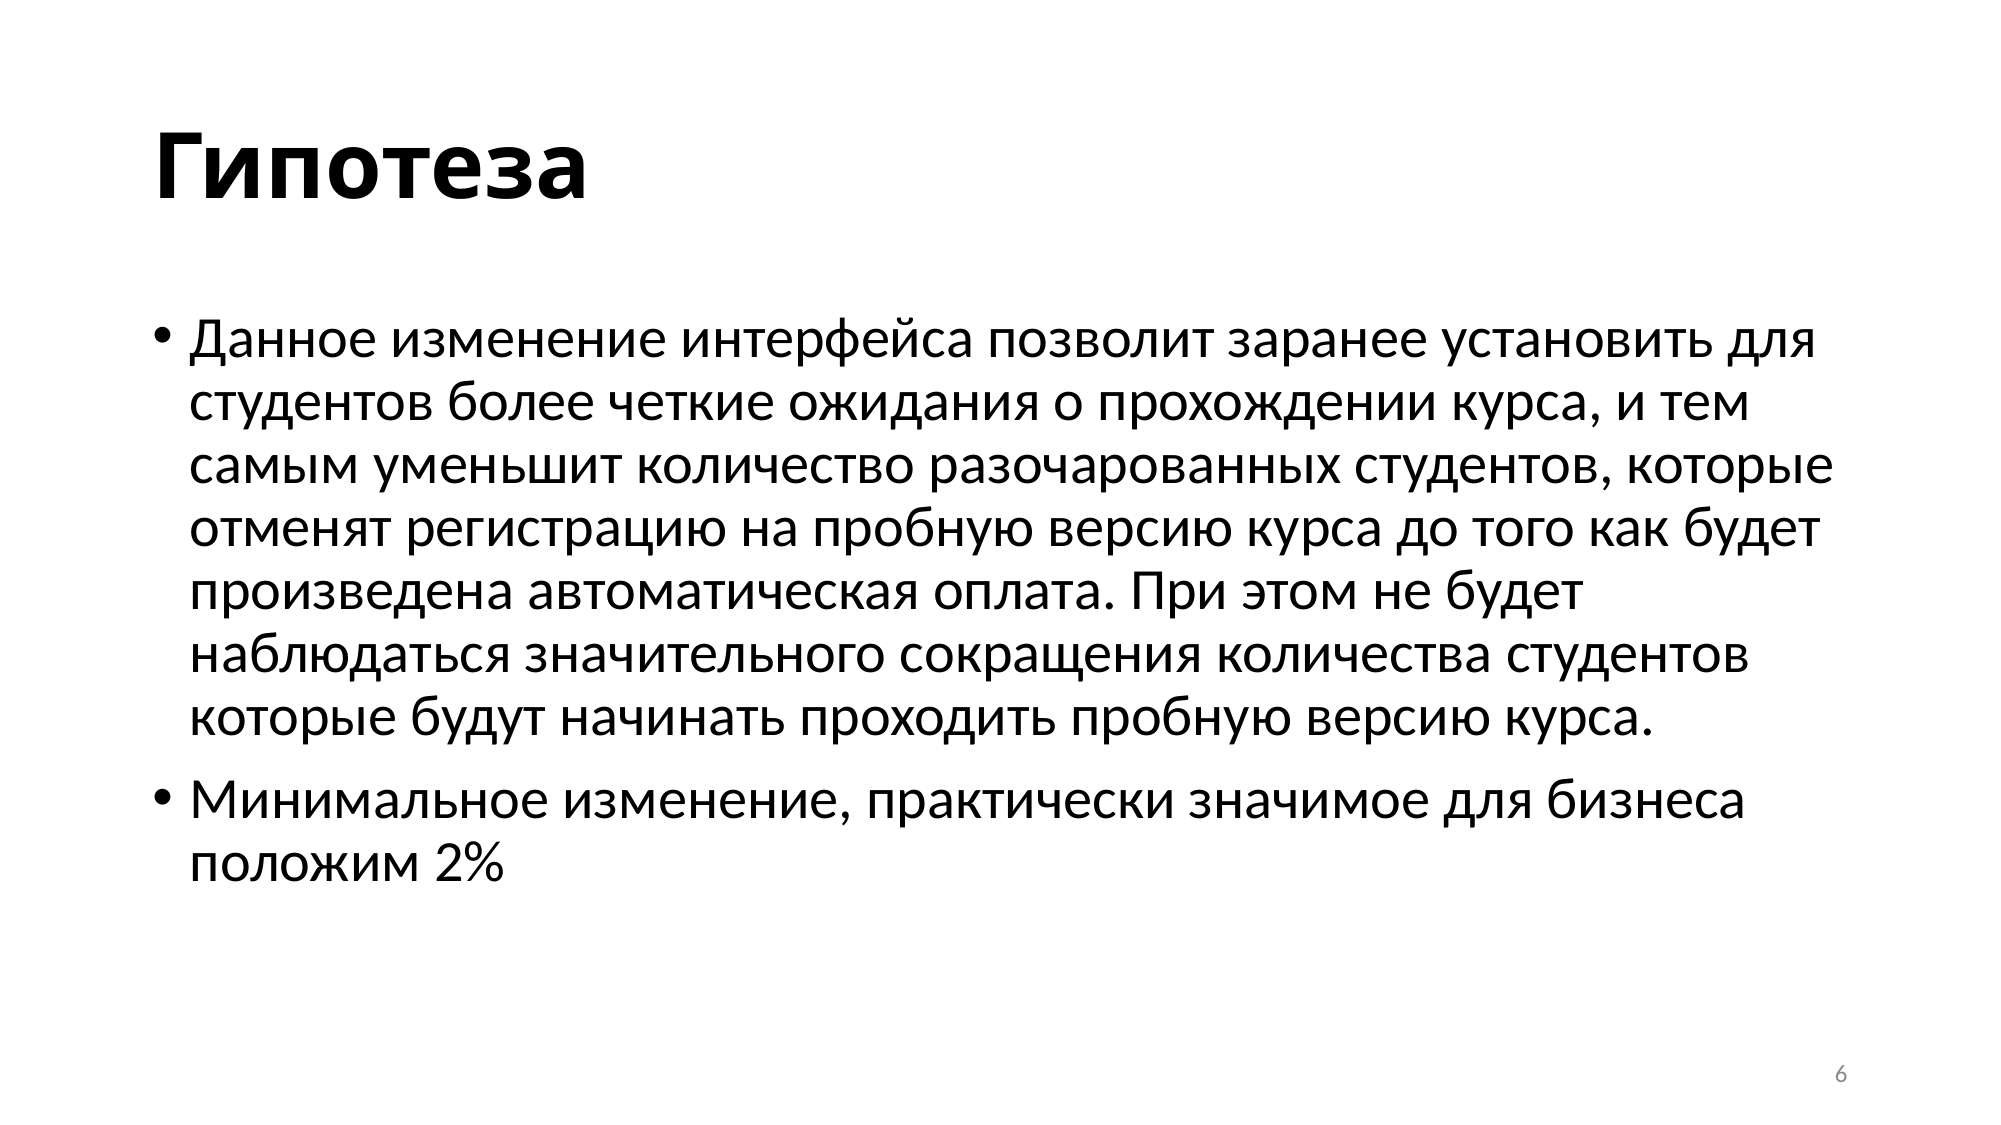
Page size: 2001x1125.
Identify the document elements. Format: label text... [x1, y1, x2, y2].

list Данное изменение интерфейса позволит заранее установить для студентов более четкие ожидания о прохождении курса, и тем самым уменьшит количество разочарованных студентов, которые отменят регистрацию на пробную версию курса до того как будет произведена автоматическая оплата. При этом не будет наблюдаться значительного сокращения количества студентов которые будут начинать проходить пробную версию курса. Минимальное изменение, практически значимое для бизнеса положим 2% [137, 299, 1863, 1014]
title Гипотеза [137, 59, 1863, 278]
slide_number 6 [1412, 1042, 1863, 1103]
